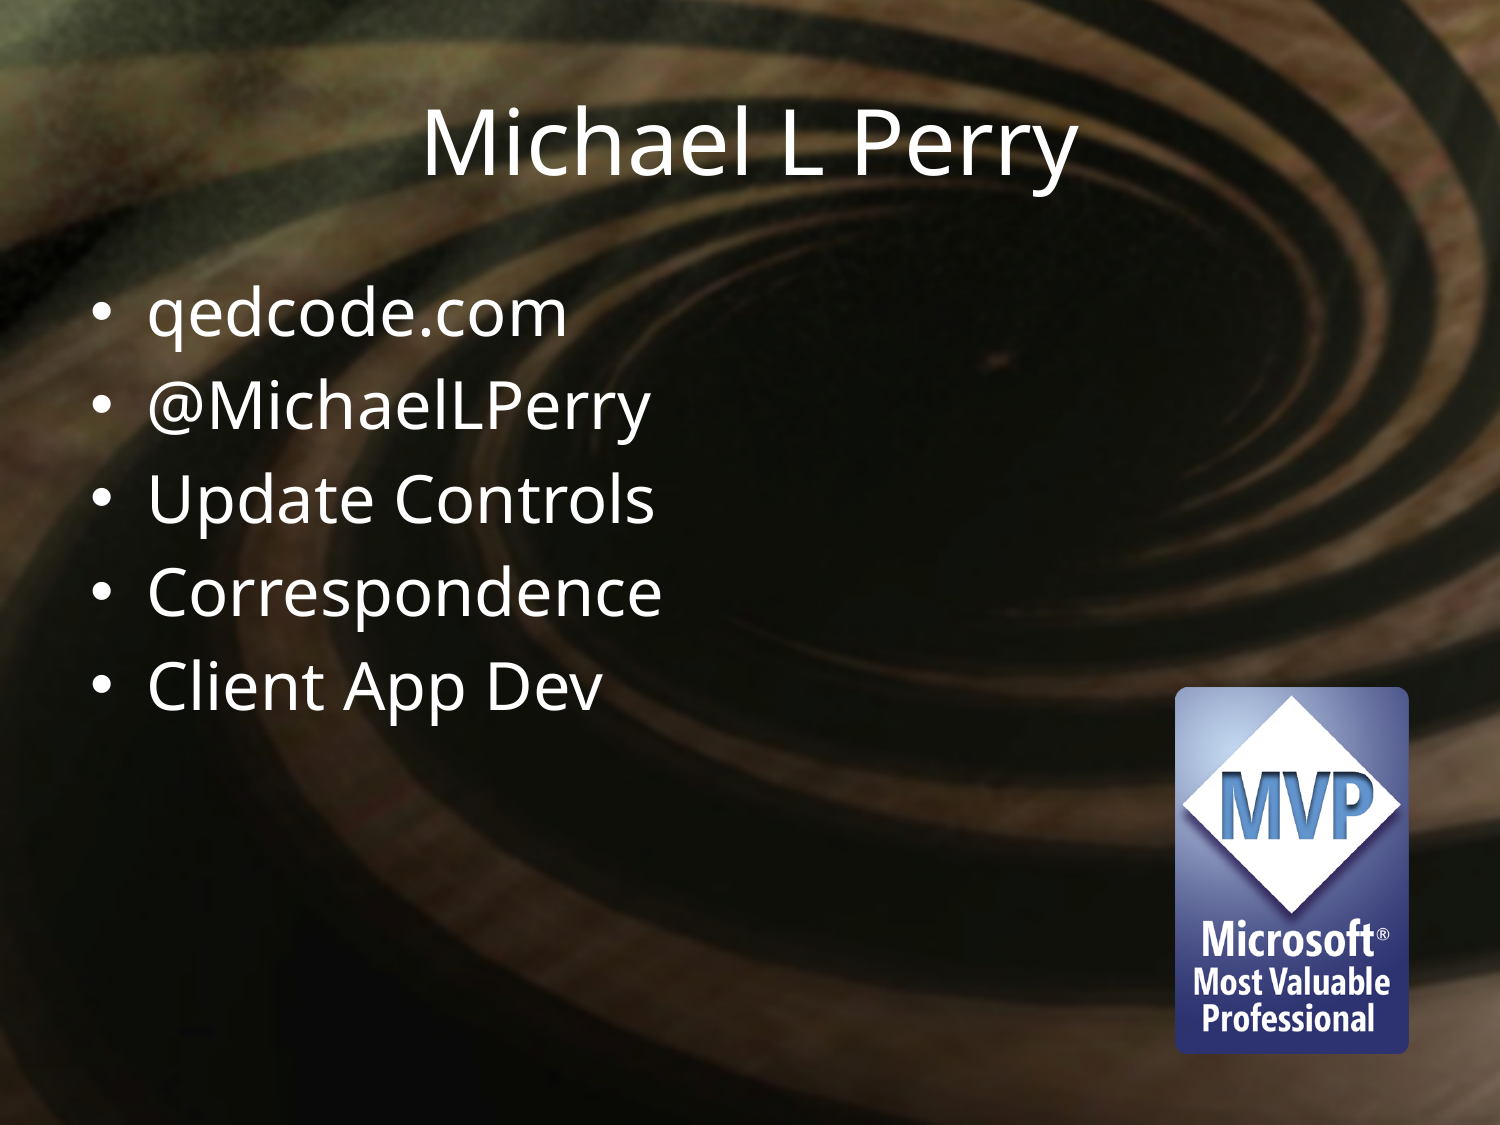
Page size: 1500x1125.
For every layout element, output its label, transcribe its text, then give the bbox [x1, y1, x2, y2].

title Michael L Perry [75, 45, 1425, 233]
list qedcode.com @MichaelLPerry Update Controls Correspondence Client App Dev [75, 262, 1425, 1005]
picture [0, 0, 1500, 1125]
